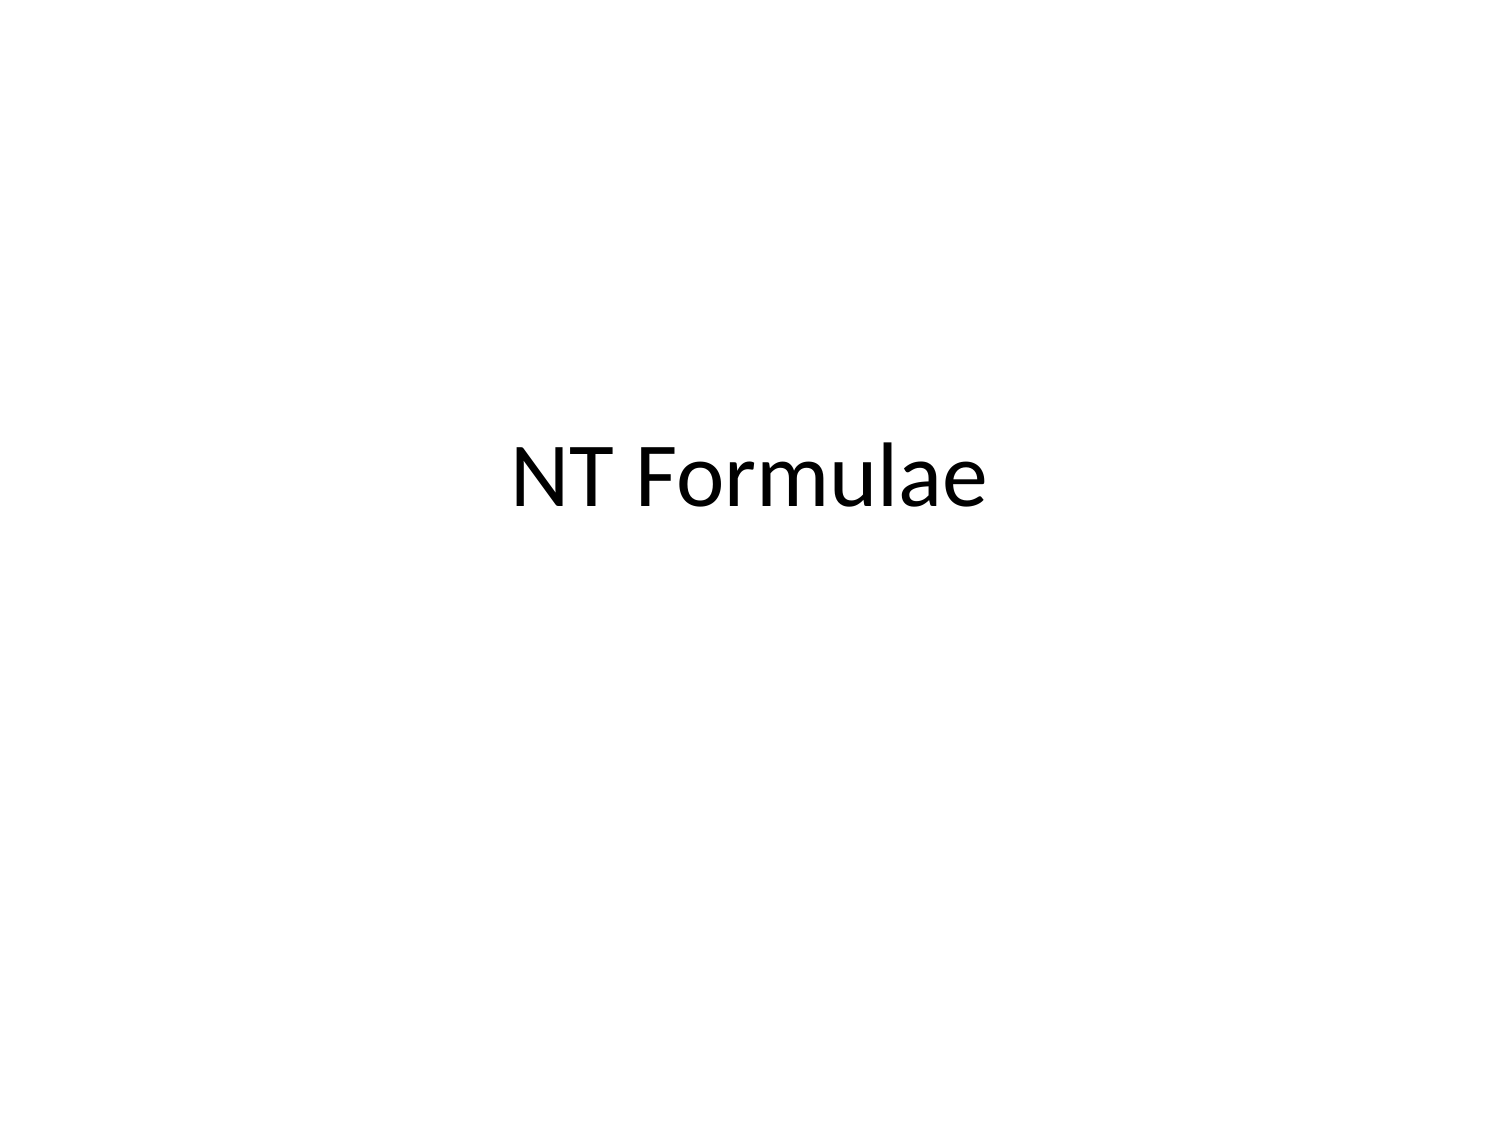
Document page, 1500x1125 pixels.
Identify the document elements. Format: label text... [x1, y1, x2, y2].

title NT Formulae [112, 349, 1388, 591]
